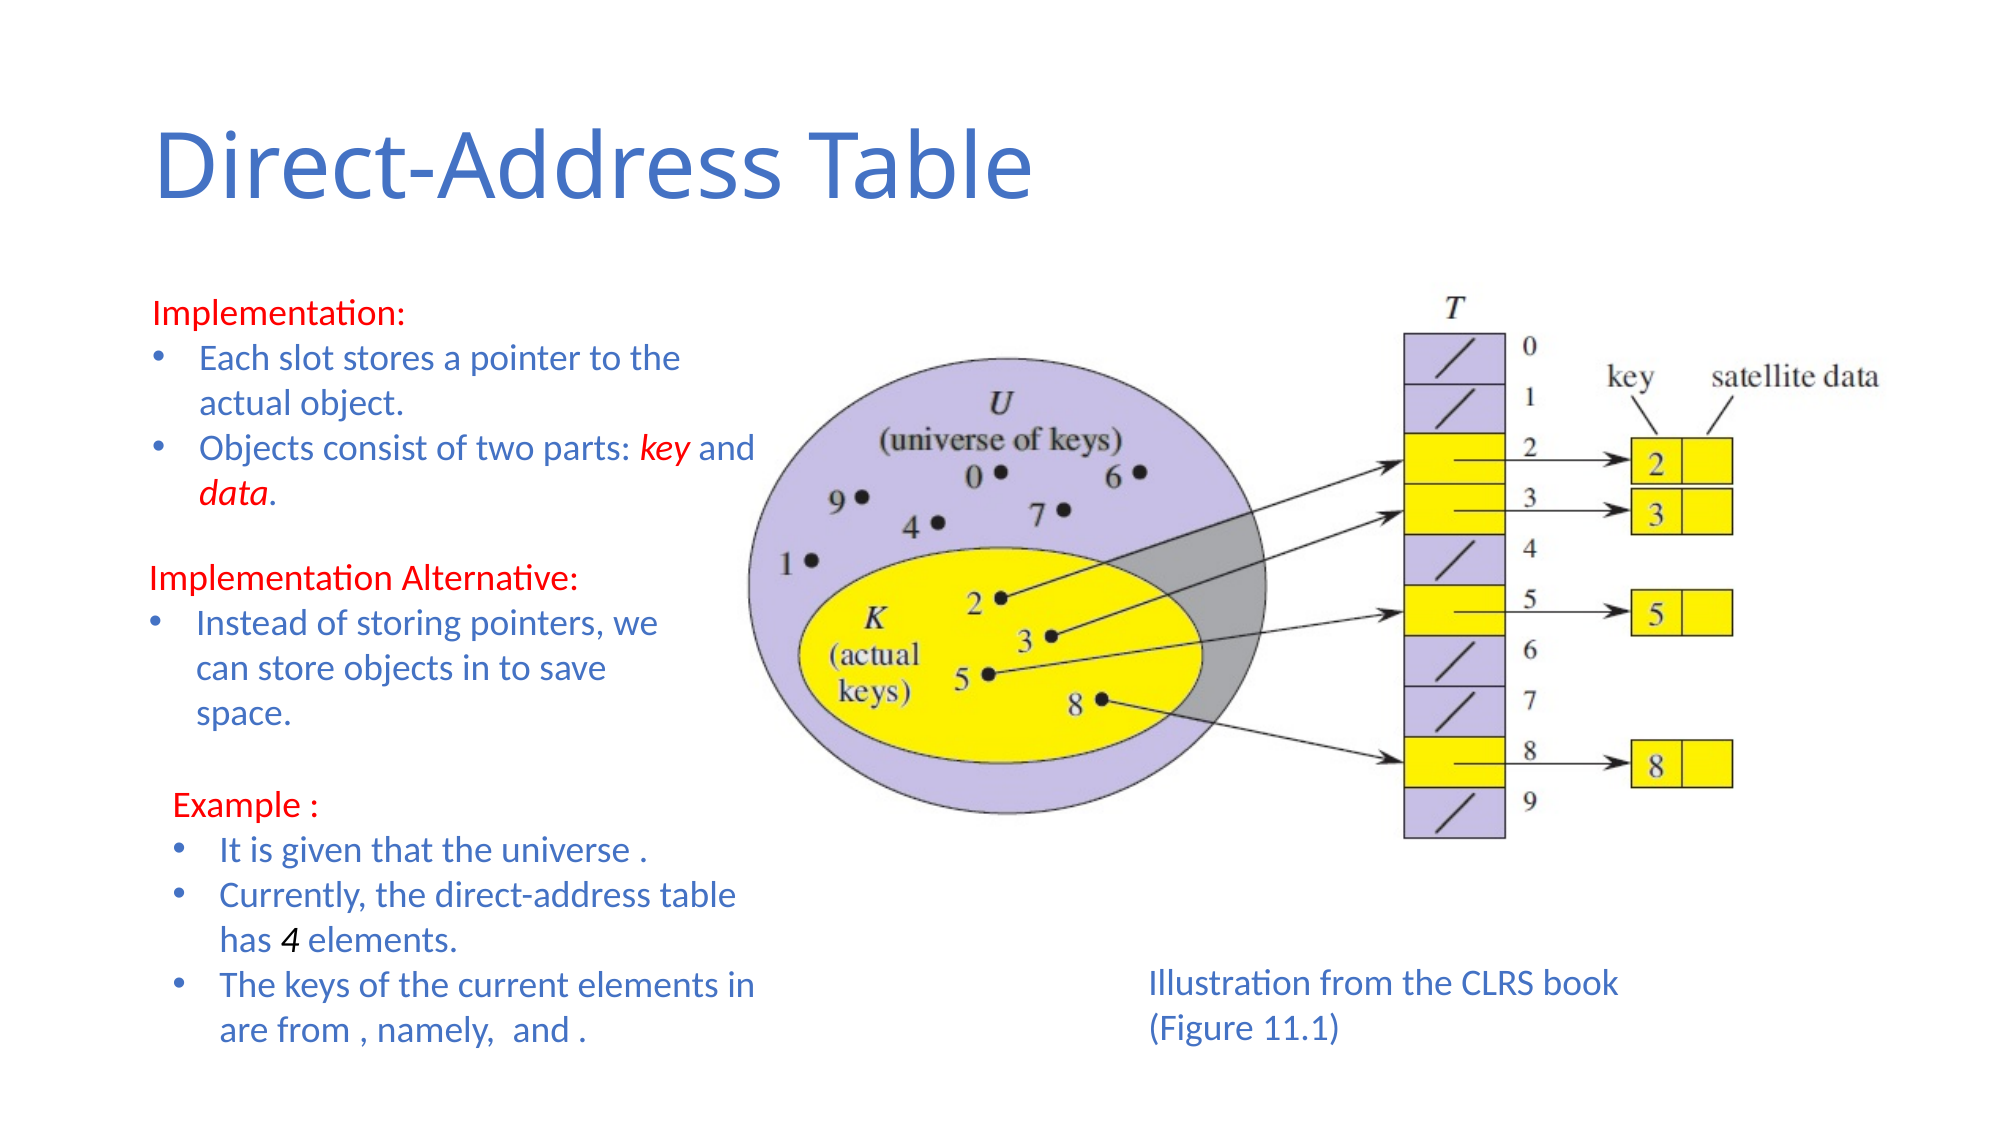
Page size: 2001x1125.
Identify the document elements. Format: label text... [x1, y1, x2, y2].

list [725, 232, 1964, 904]
text_box Implementation: Each slot stores a pointer to the actual object. Objects consist of two parts: key and data. [137, 280, 725, 565]
text_box Illustration from the CLRS book (Figure 11.1) [1133, 950, 1641, 1056]
title Direct-Address Table [137, 59, 1863, 278]
